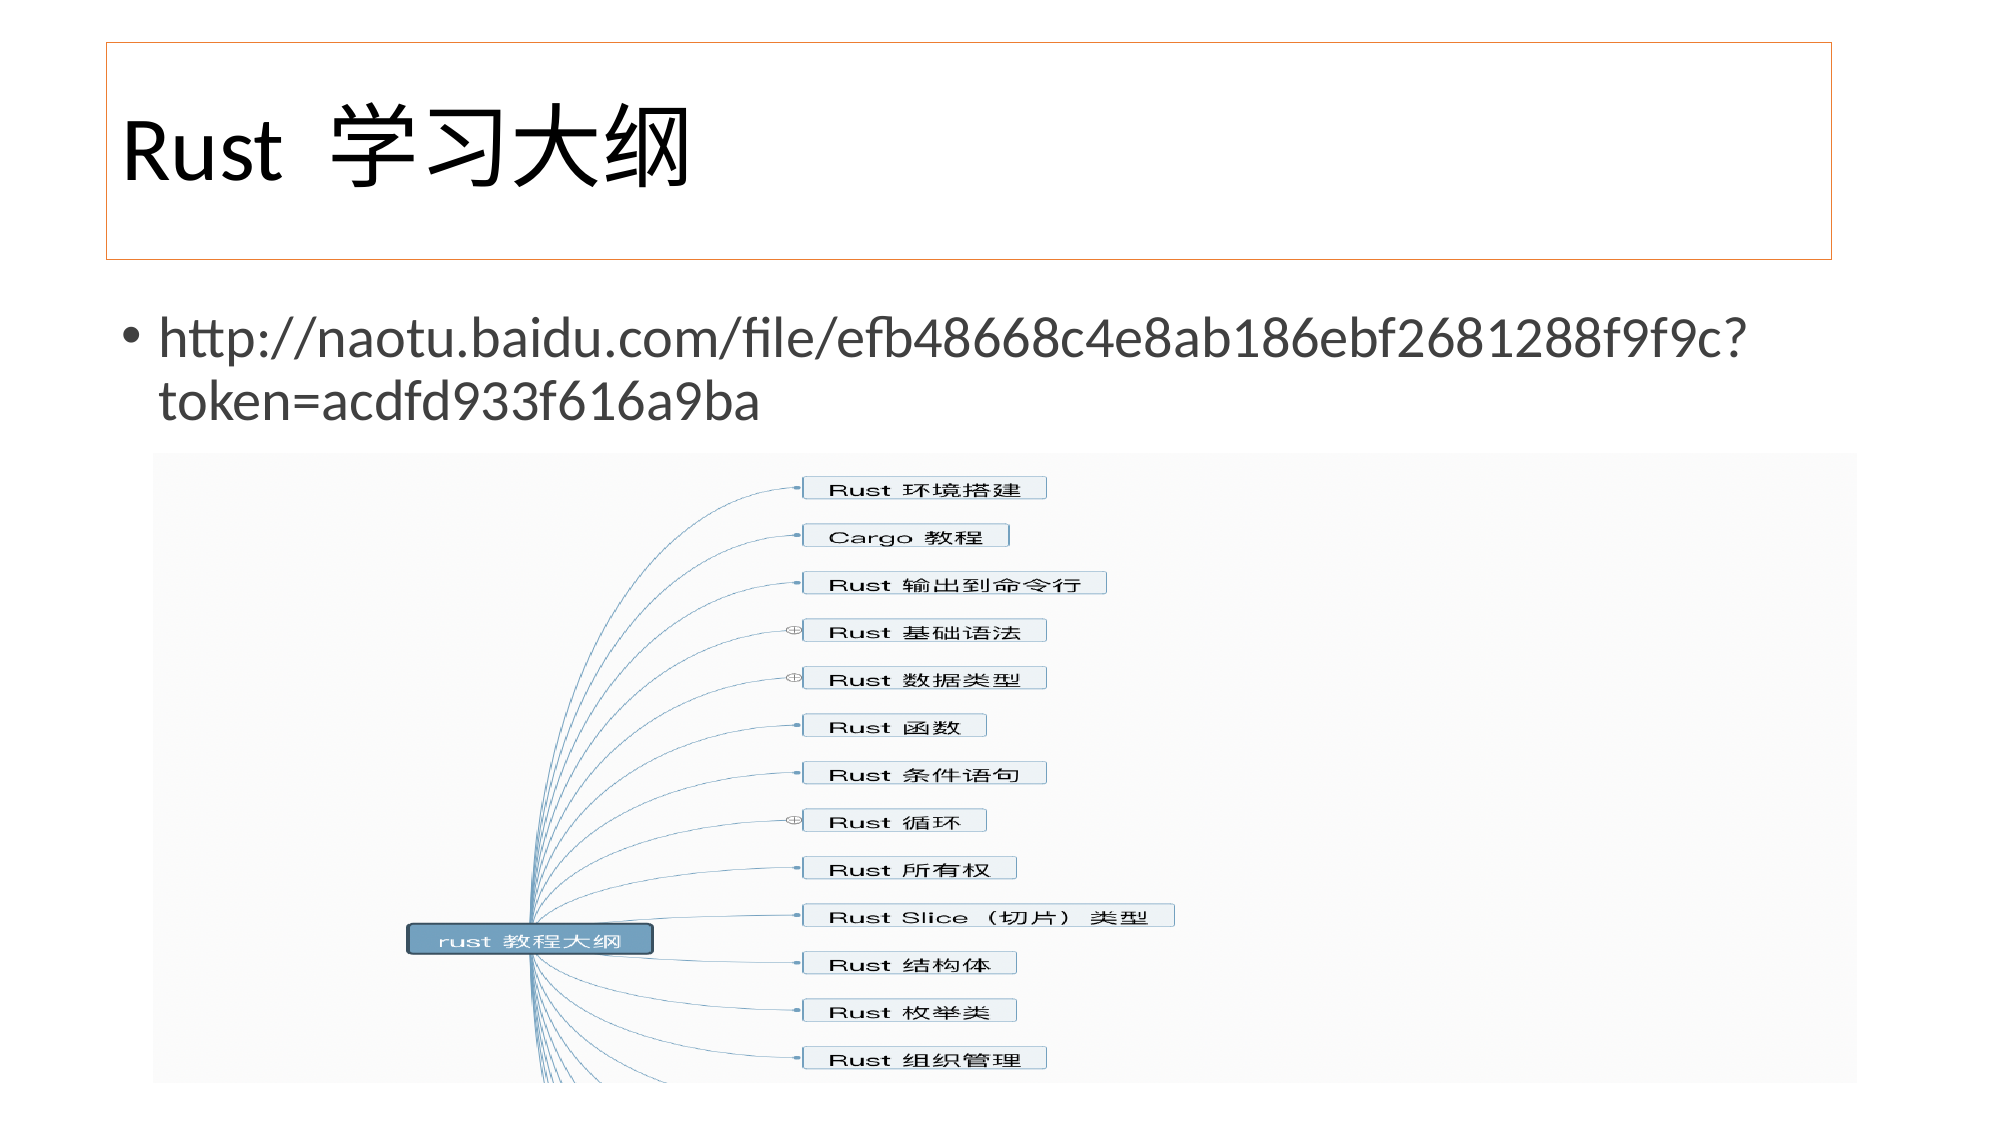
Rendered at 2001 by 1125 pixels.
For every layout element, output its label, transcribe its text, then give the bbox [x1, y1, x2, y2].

list http://naotu.baidu.com/file/efb48668c4e8ab186ebf2681288f9f9c?token=acdfd933f616a9ba [106, 299, 1832, 1014]
title Rust 学习大纲 [106, 42, 1832, 260]
picture [153, 453, 1858, 1083]
